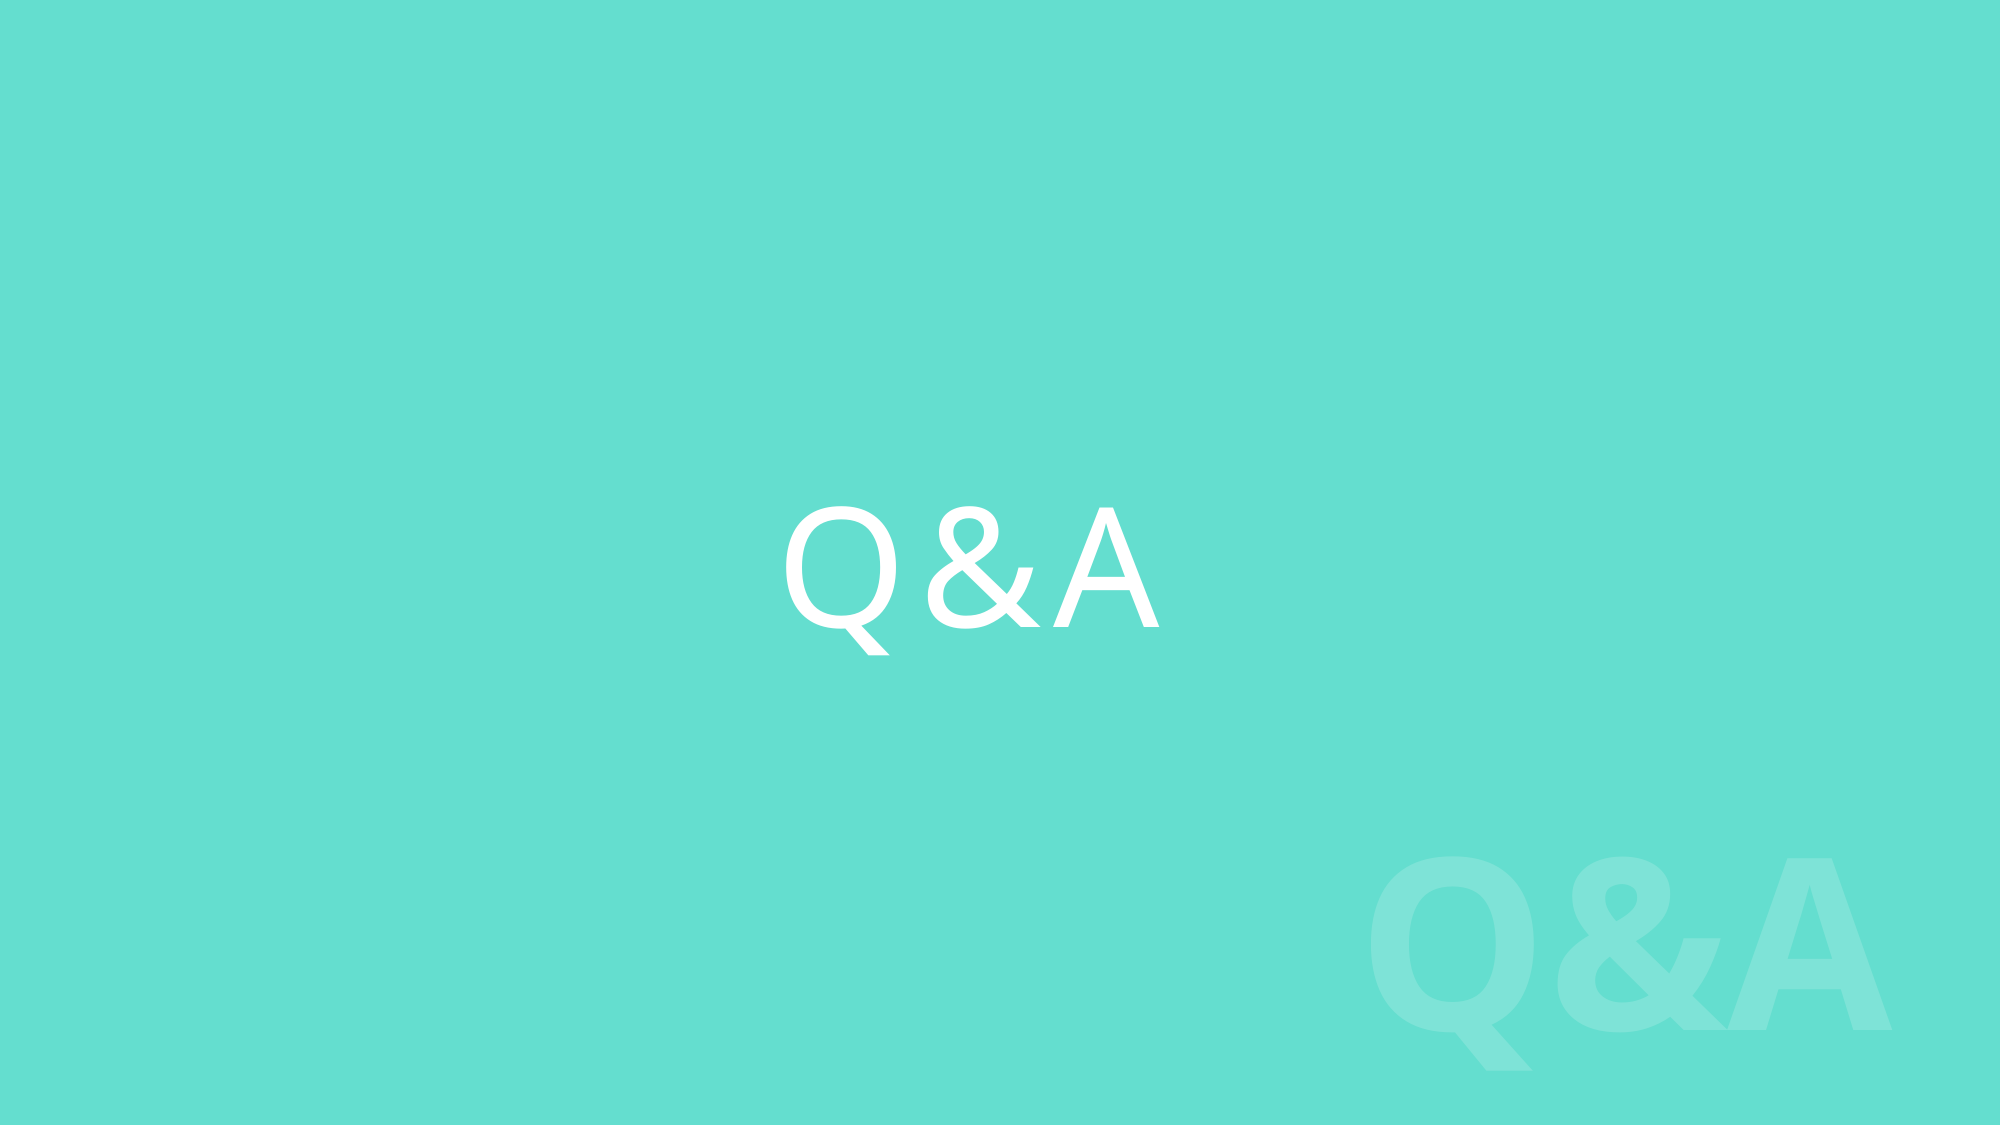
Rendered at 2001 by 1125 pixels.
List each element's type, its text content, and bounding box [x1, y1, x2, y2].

text_box [0, 0, 2000, 1125]
text_box Q&A [761, 453, 1239, 669]
text_box Q&A [1342, 783, 2000, 1086]
